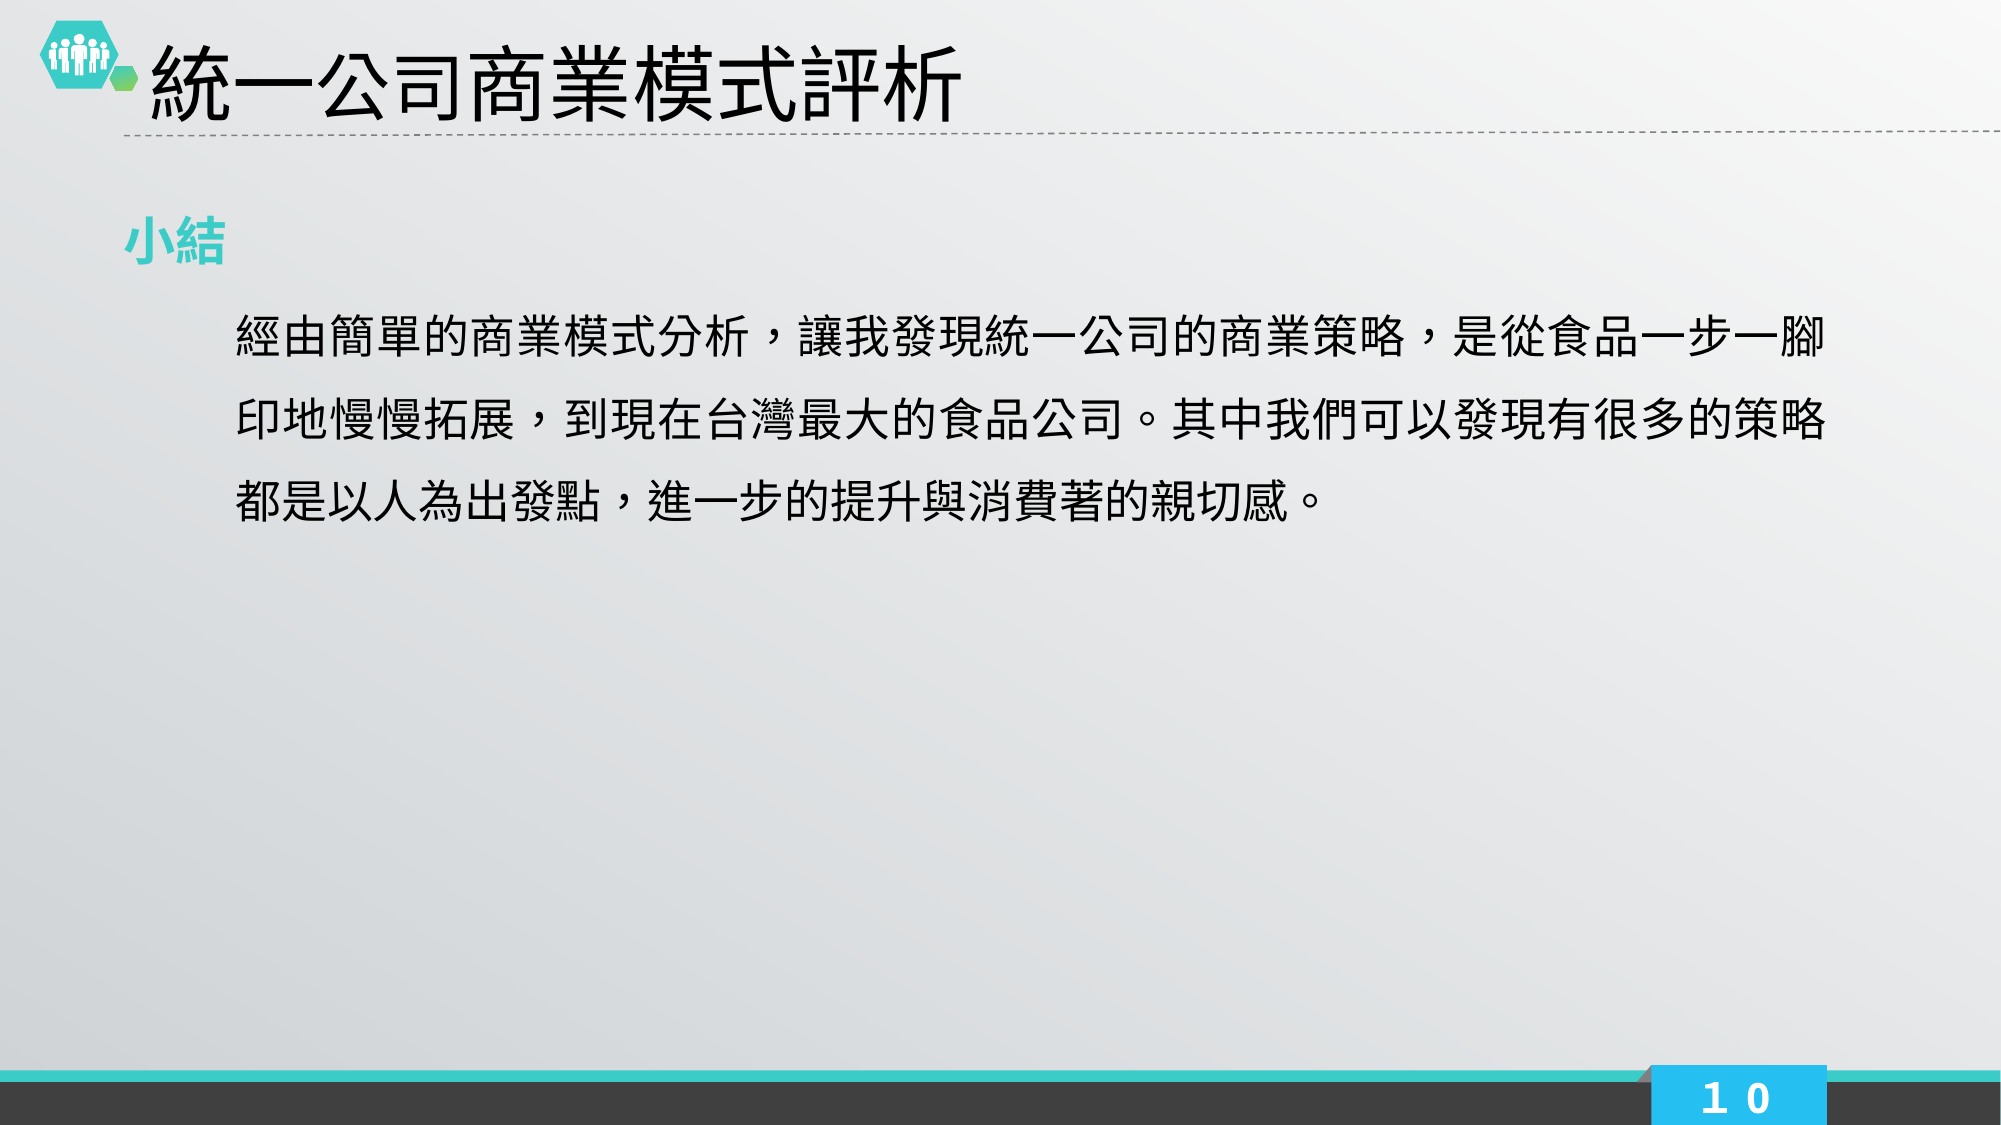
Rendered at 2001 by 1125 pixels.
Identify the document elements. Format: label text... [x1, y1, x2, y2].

text_box [48, 41, 58, 70]
text_box 經由簡單的商業模式分析，讓我發現統一公司的商業策略，是從食品一步一腳印地慢慢拓展，到現在台灣最大的食品公司。其中我們可以發現有很多的策略都是以人為出發點，進一步的提升與消費著的親切感。 [220, 273, 1842, 536]
text_box 統一公司商業模式評析 [137, 26, 1131, 128]
text_box [58, 38, 70, 73]
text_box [123, 131, 2001, 136]
text_box 小結 [108, 200, 646, 278]
text_box [1829, 1068, 2001, 1080]
text_box [0, 1068, 1638, 1080]
text_box １0 [1638, 1065, 1827, 1125]
text_box [88, 38, 110, 73]
text_box [71, 33, 88, 76]
text_box [0, 1080, 1638, 1125]
text_box [107, 64, 140, 93]
text_box [1829, 1080, 2001, 1125]
text_box [37, 18, 121, 91]
